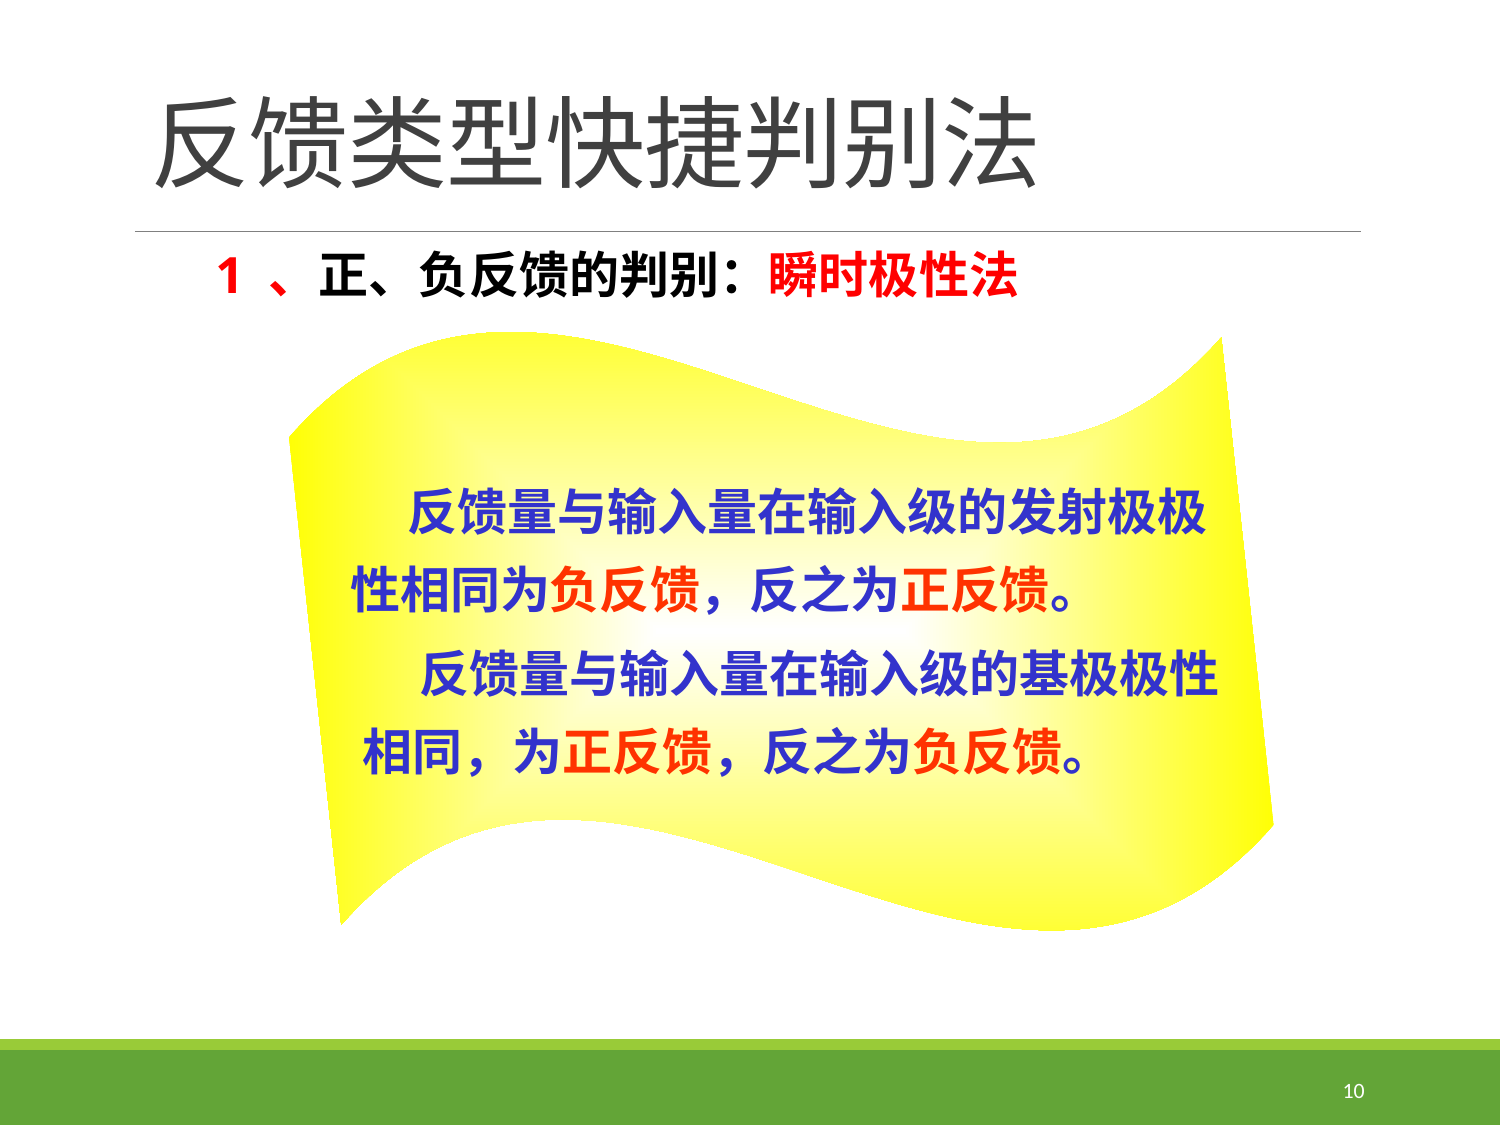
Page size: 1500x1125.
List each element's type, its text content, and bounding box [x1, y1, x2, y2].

slide_number 10 [1218, 1059, 1380, 1120]
title 反馈类型快捷判别法 [135, 47, 1373, 209]
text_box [199, 235, 1251, 964]
